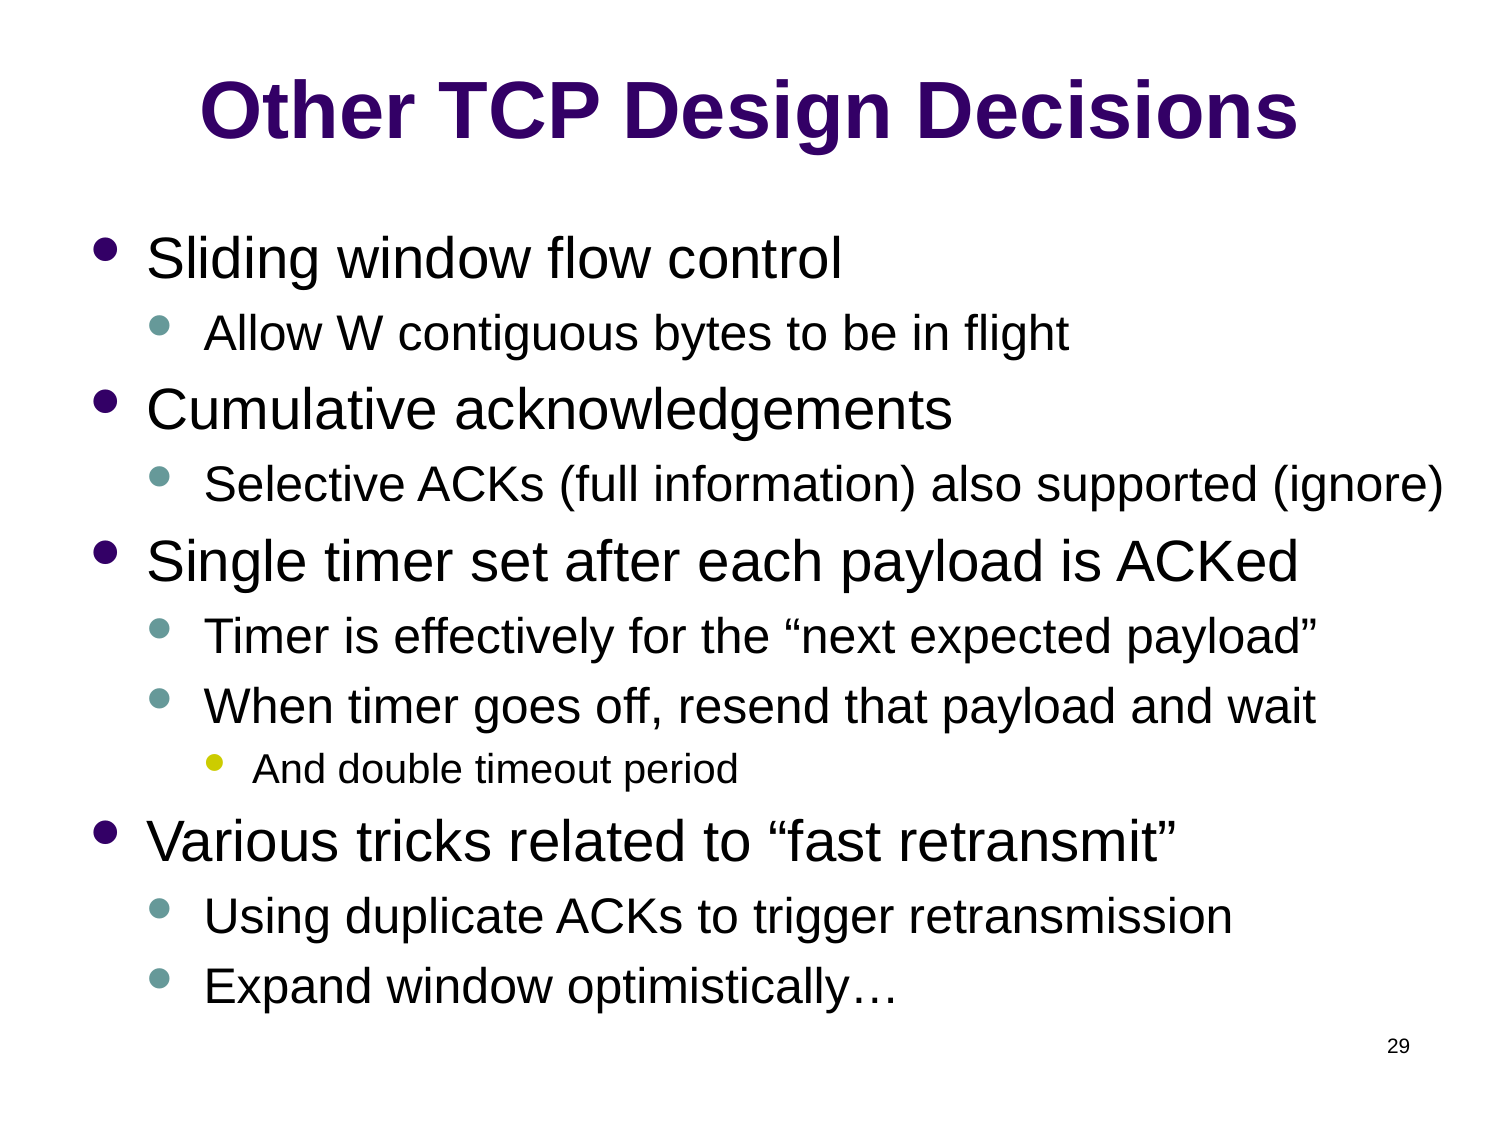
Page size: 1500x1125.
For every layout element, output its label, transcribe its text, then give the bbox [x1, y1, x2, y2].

list Sliding window flow control Allow W contiguous bytes to be in flight Cumulative acknowledgements Selective ACKs (full information) also supported (ignore) Single timer set after each payload is ACKed Timer is effectively for the “next expected payload” When timer goes off, resend that payload and wait And double timeout period Various tricks related to “fast retransmit” Using duplicate ACKs to trigger retransmission Expand window optimistically… [75, 212, 1475, 1006]
slide_number 29 [1074, 1024, 1426, 1101]
title Other TCP Design Decisions [0, 20, 1500, 163]
